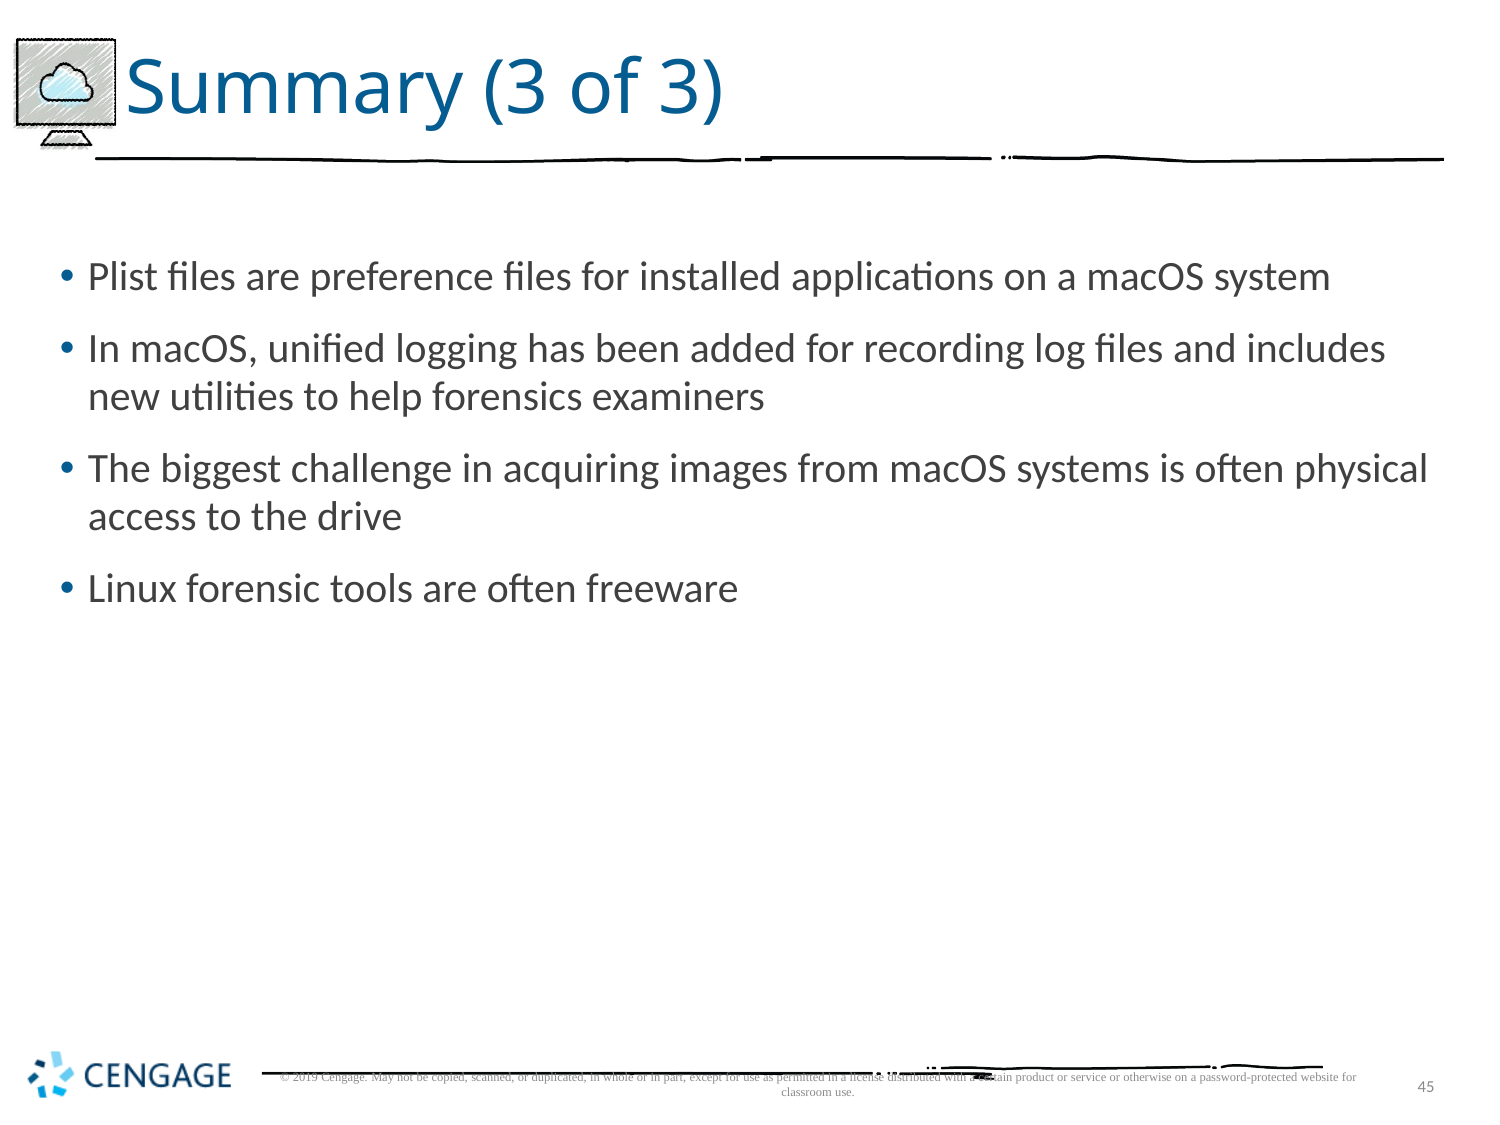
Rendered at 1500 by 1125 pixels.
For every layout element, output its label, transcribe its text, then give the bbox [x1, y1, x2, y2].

footer © 2019 Cengage. May not be copied, scanned, or duplicated, in whole or in part, except for use as permitted in a license distributed with a certain product or service or otherwise on a password-protected website for classroom use. [261, 1079, 1375, 1120]
picture [7, 1037, 244, 1111]
title Summary (3 of 3) [125, 52, 1442, 130]
picture [95, 155, 1444, 163]
picture [261, 1064, 1323, 1079]
picture [12, 36, 117, 151]
list Plist files are preference files for installed applications on a macOS system In macOS, unified logging has been added for recording log files and includes new utilities to help forensics examiners The biggest challenge in acquiring images from macOS systems is often physical access to the drive Linux forensic tools are often freeware [59, 252, 1441, 616]
